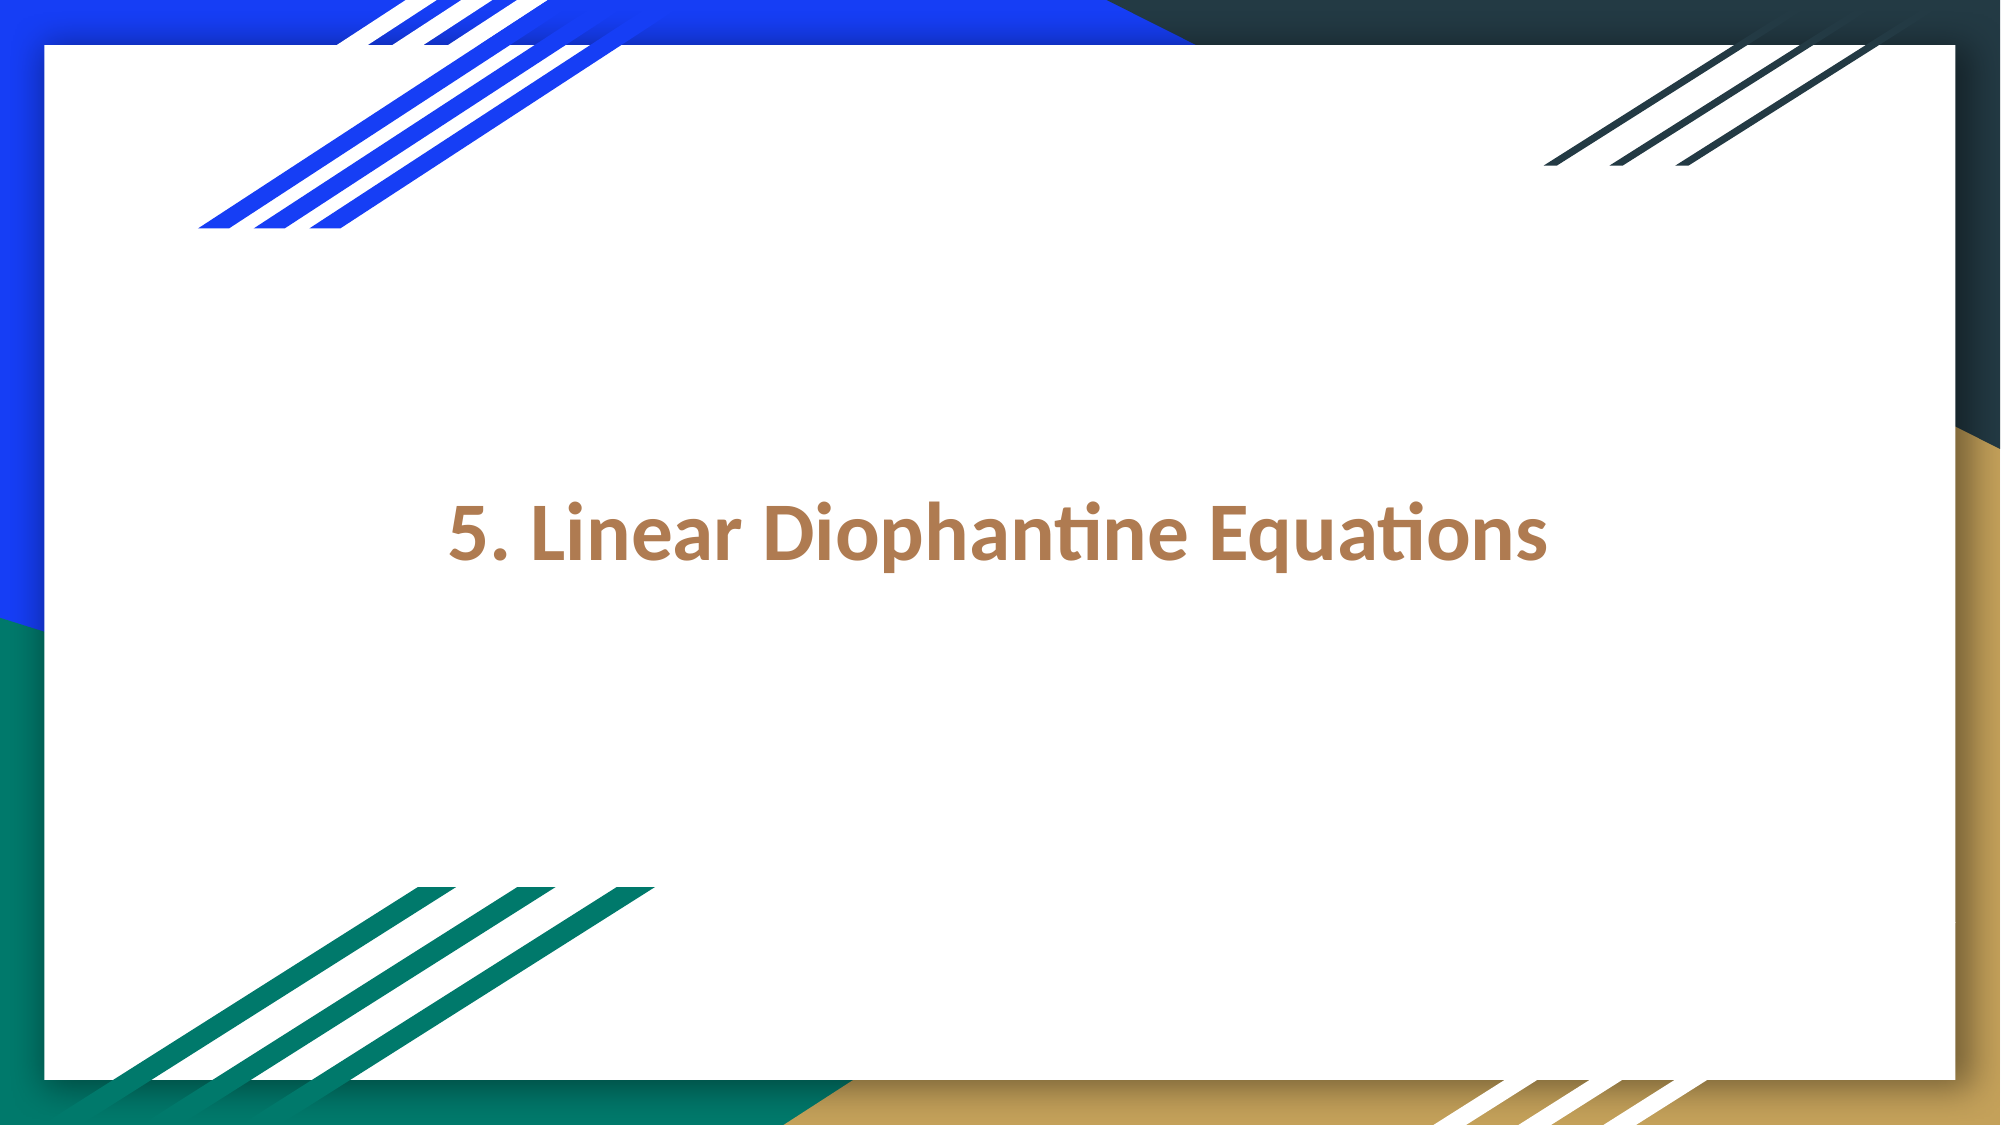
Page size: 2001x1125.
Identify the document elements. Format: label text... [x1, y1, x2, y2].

text_box 5. Linear Diophantine Equations [229, 469, 1768, 585]
